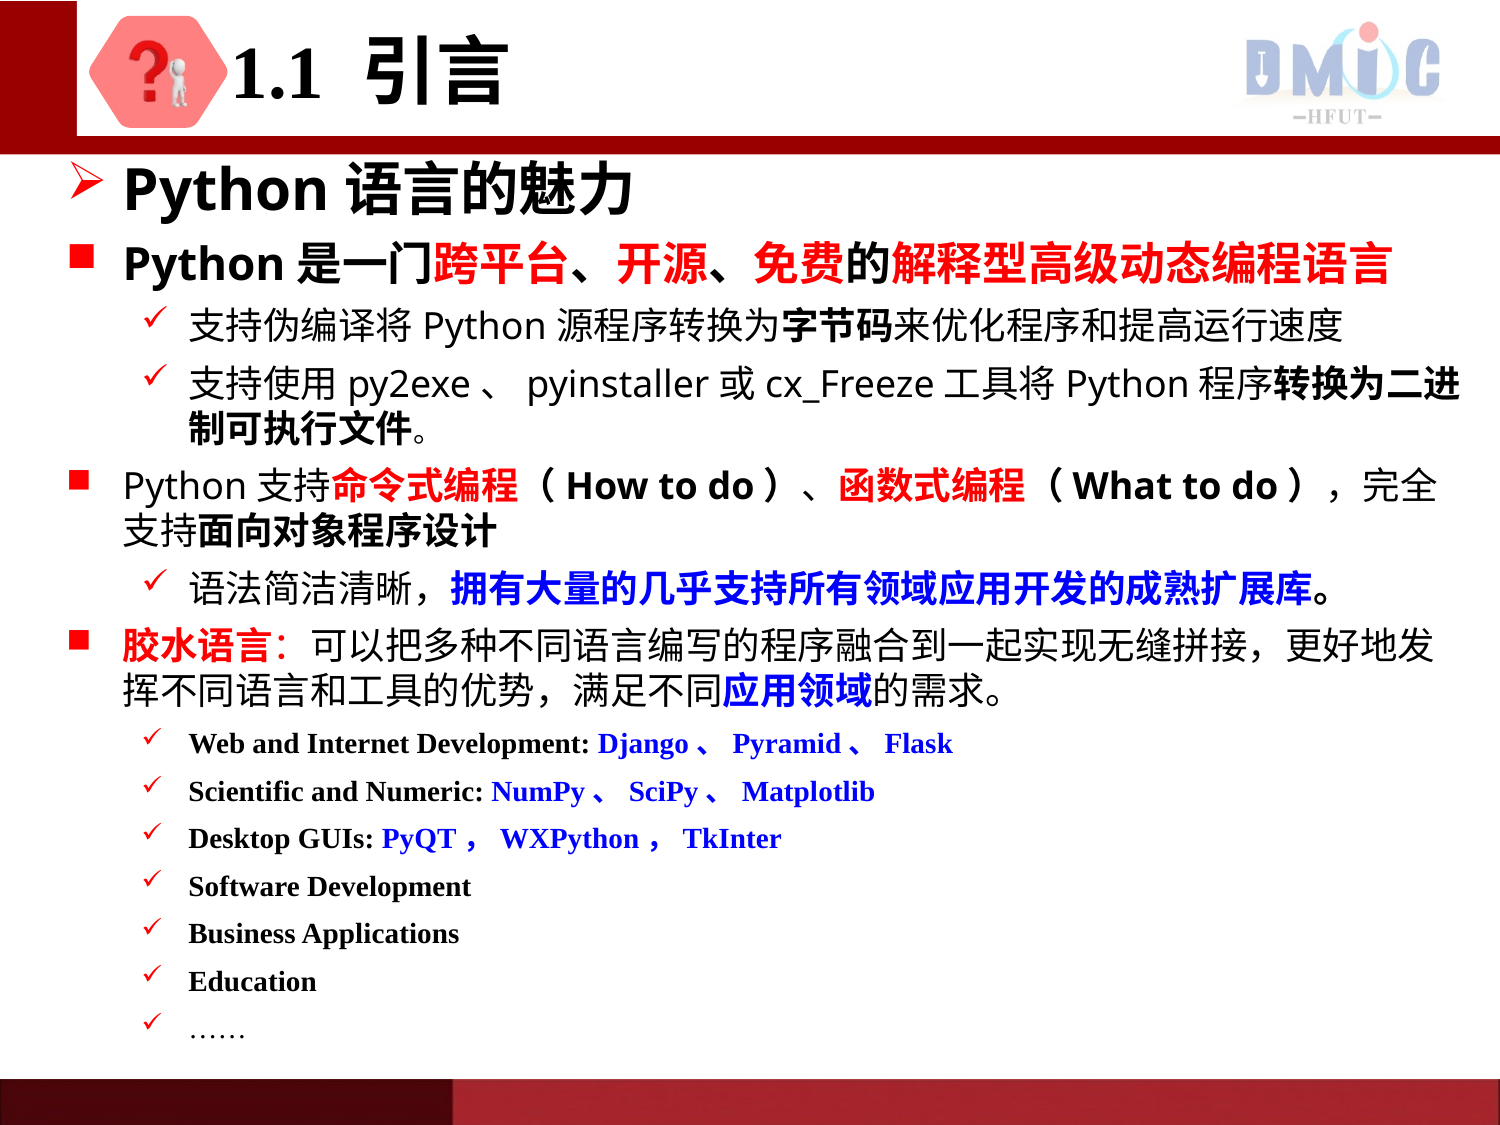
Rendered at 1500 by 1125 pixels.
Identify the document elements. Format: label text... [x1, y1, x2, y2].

list Python语言的魅力 Python是一门跨平台、开源、免费的解释型高级动态编程语言 支持伪编译将Python源程序转换为字节码来优化程序和提高运行速度 支持使用py2exe、pyinstaller或cx_Freeze工具将Python程序转换为二进制可执行文件。 Python支持命令式编程（How to do）、函数式编程（What to do），完全支持面向对象程序设计 语法简洁清晰，拥有大量的几乎支持所有领域应用开发的成熟扩展库。 胶水语言：可以把多种不同语言编写的程序融合到一起实现无缝拼接，更好地发挥不同语言和工具的优势，满足不同应用领域的需求。 Web and Internet Development: Django、Pyramid、Flask Scientific and Numeric: NumPy、SciPy、Matplotlib Desktop GUIs: PyQT，WXPython，TkInter Software Development Business Applications Education …… [51, 144, 1483, 913]
table_cell 把整数x转换为十六进制串 [1210, 21, 1472, 132]
picture [0, 1079, 1500, 1125]
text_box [32, 15, 727, 129]
